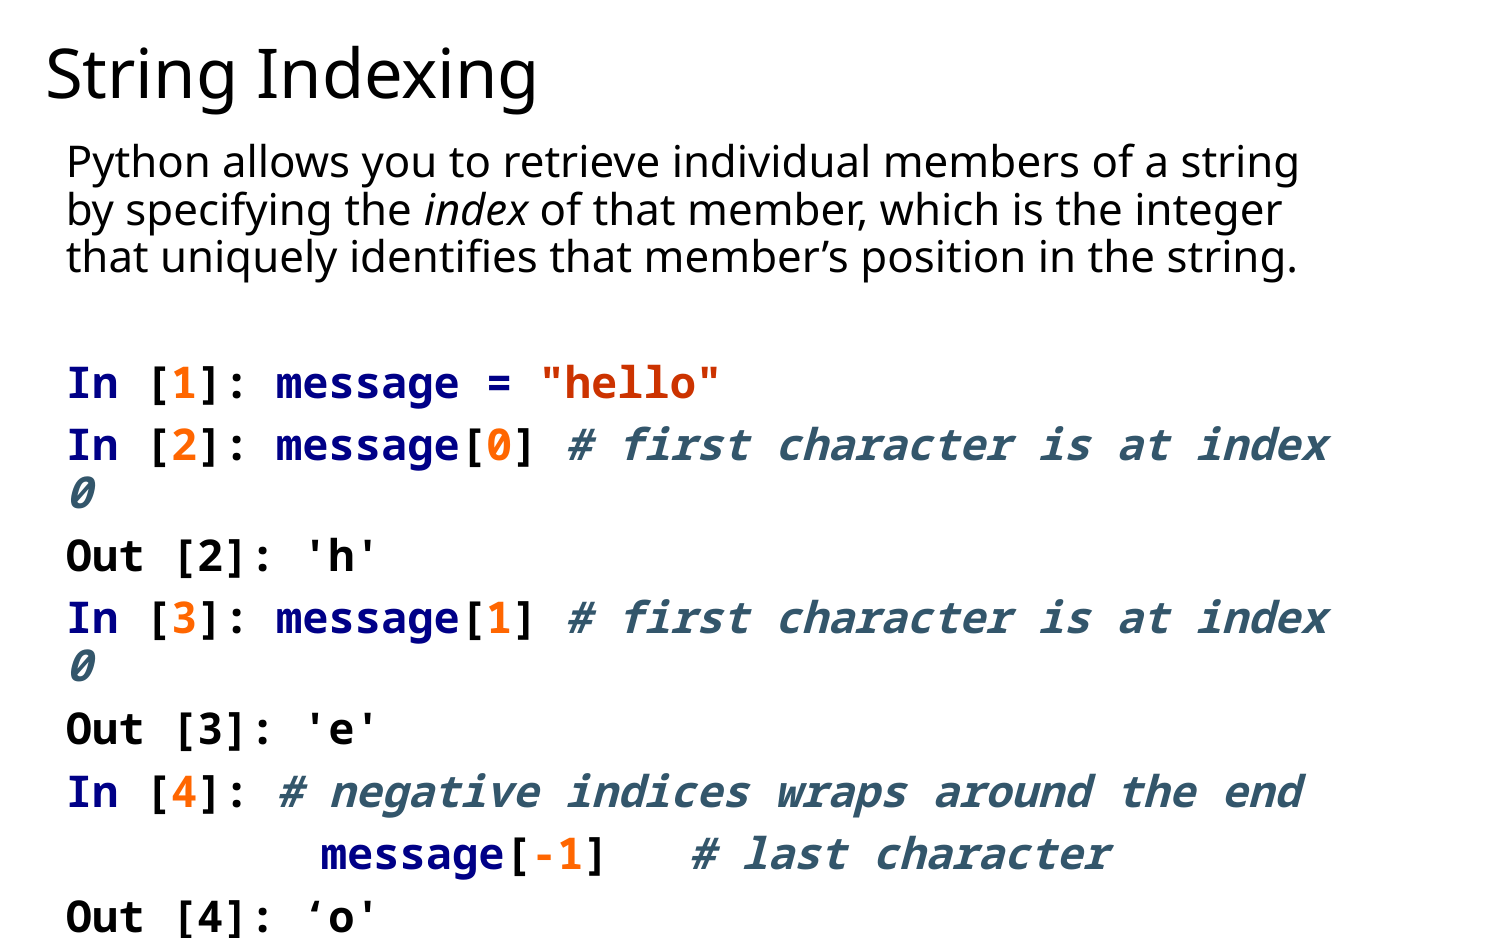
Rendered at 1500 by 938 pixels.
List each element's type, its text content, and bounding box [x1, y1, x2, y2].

title String Indexing [30, 20, 1188, 133]
list Python allows you to retrieve individual members of a string by specifying the index of that member, which is the integer that uniquely identifies that member’s position in the string. In [1]: message = "hello" In [2]: message[0] # first character is at index 0 Out [2]: 'h' In [3]: message[1] # first character is at index 0 Out [3]: 'e' In [4]: # negative indices wraps around the end message[-1] # last character Out [4]: ‘o' [50, 132, 1372, 861]
